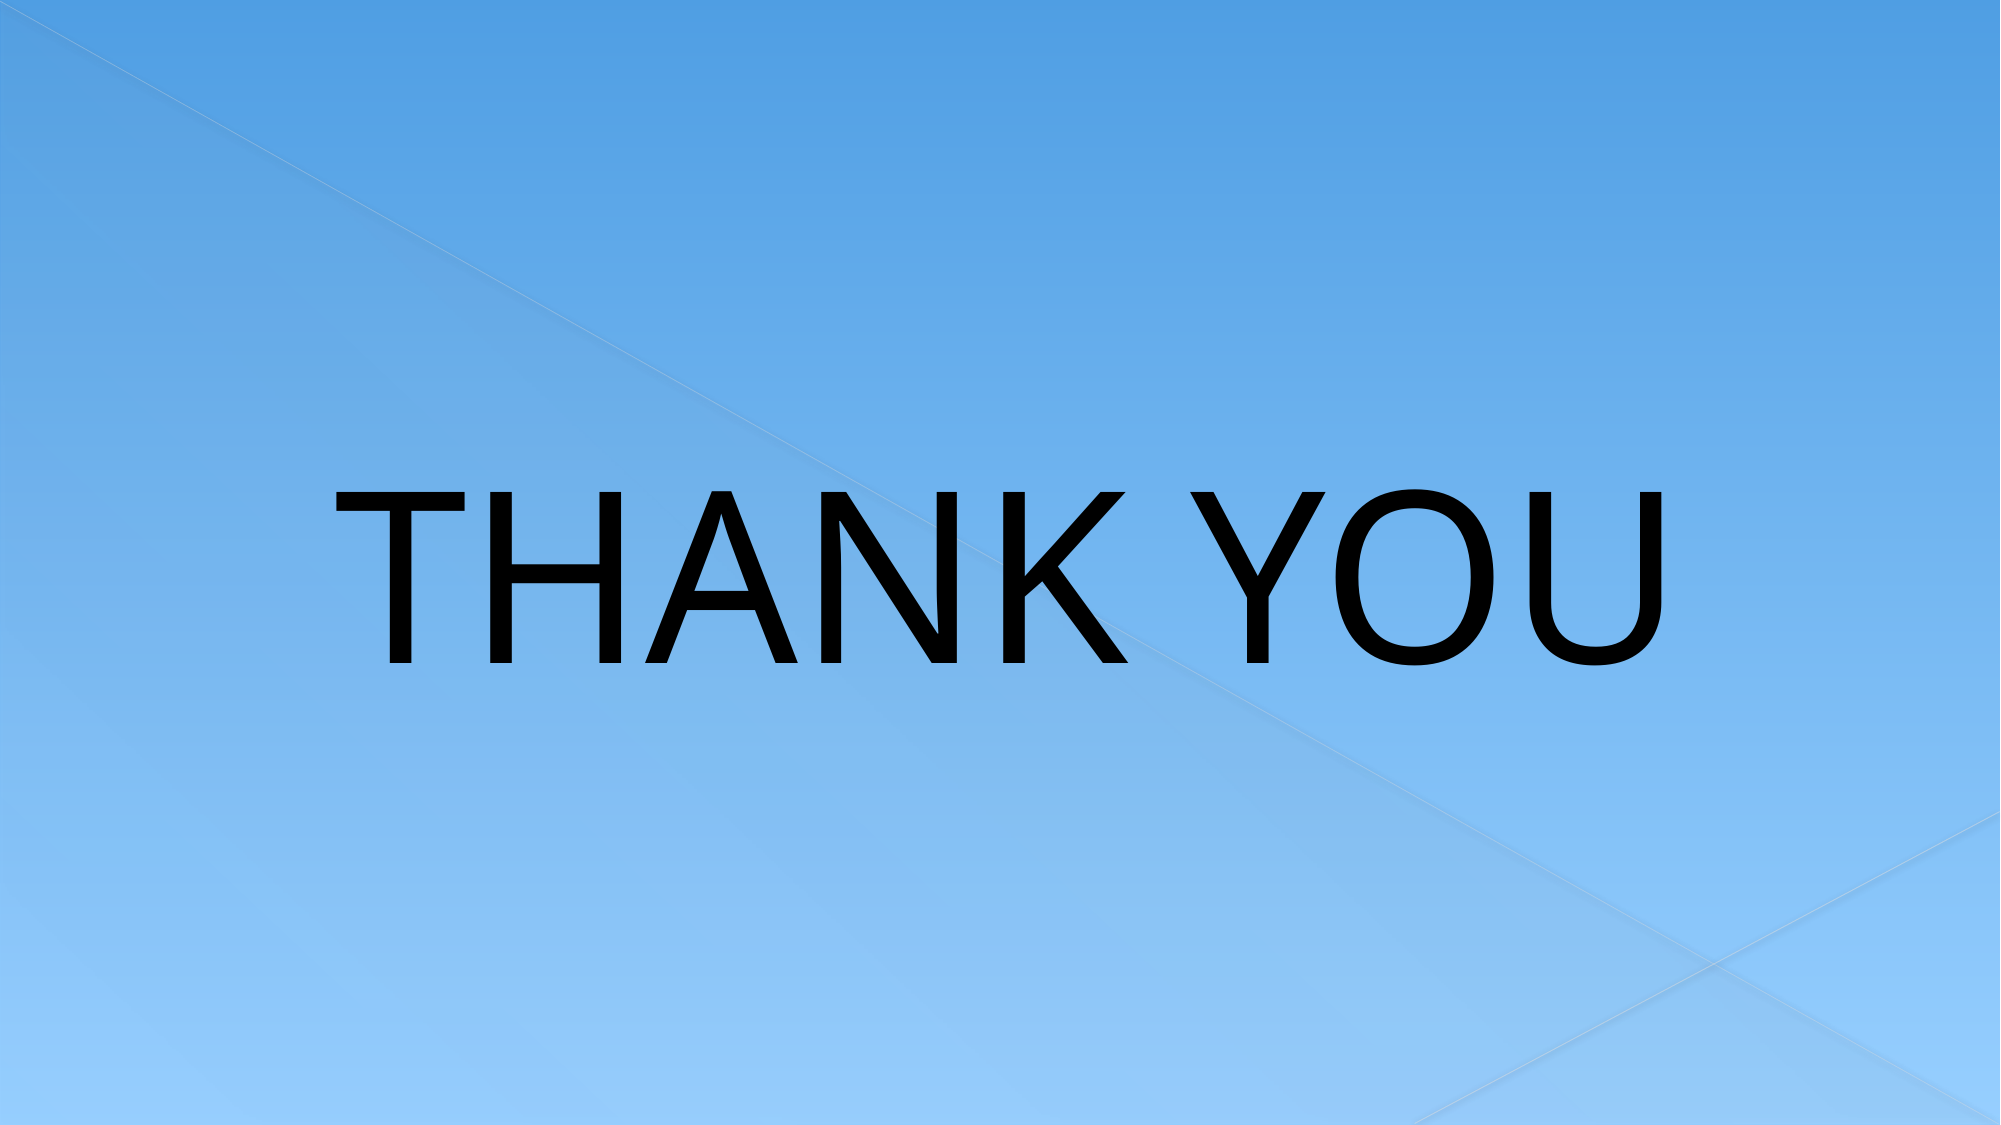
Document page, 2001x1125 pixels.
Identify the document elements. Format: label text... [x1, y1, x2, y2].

text_box THANK YOU [319, 416, 1699, 719]
